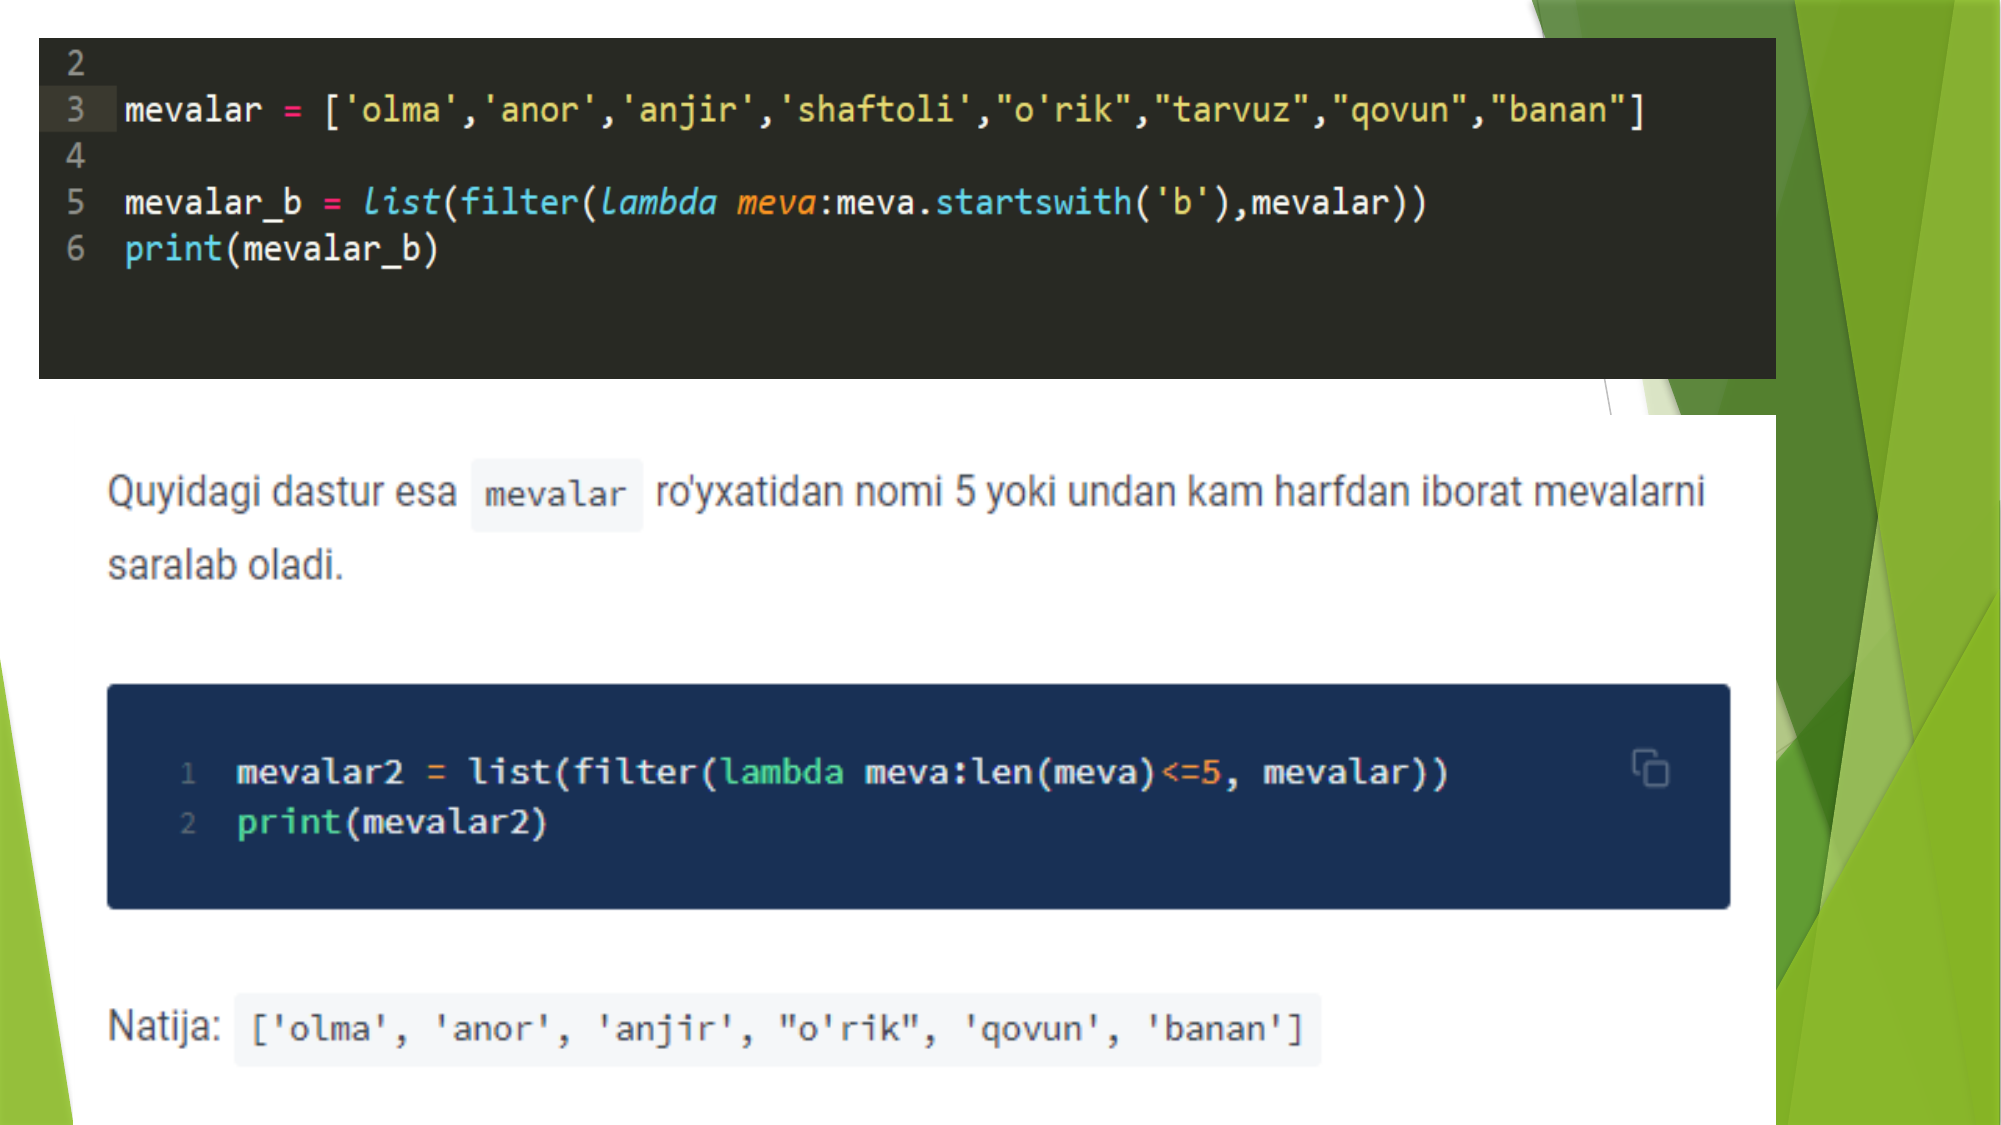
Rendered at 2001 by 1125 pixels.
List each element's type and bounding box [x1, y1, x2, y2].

picture [38, 37, 1776, 379]
picture [73, 415, 1776, 1125]
